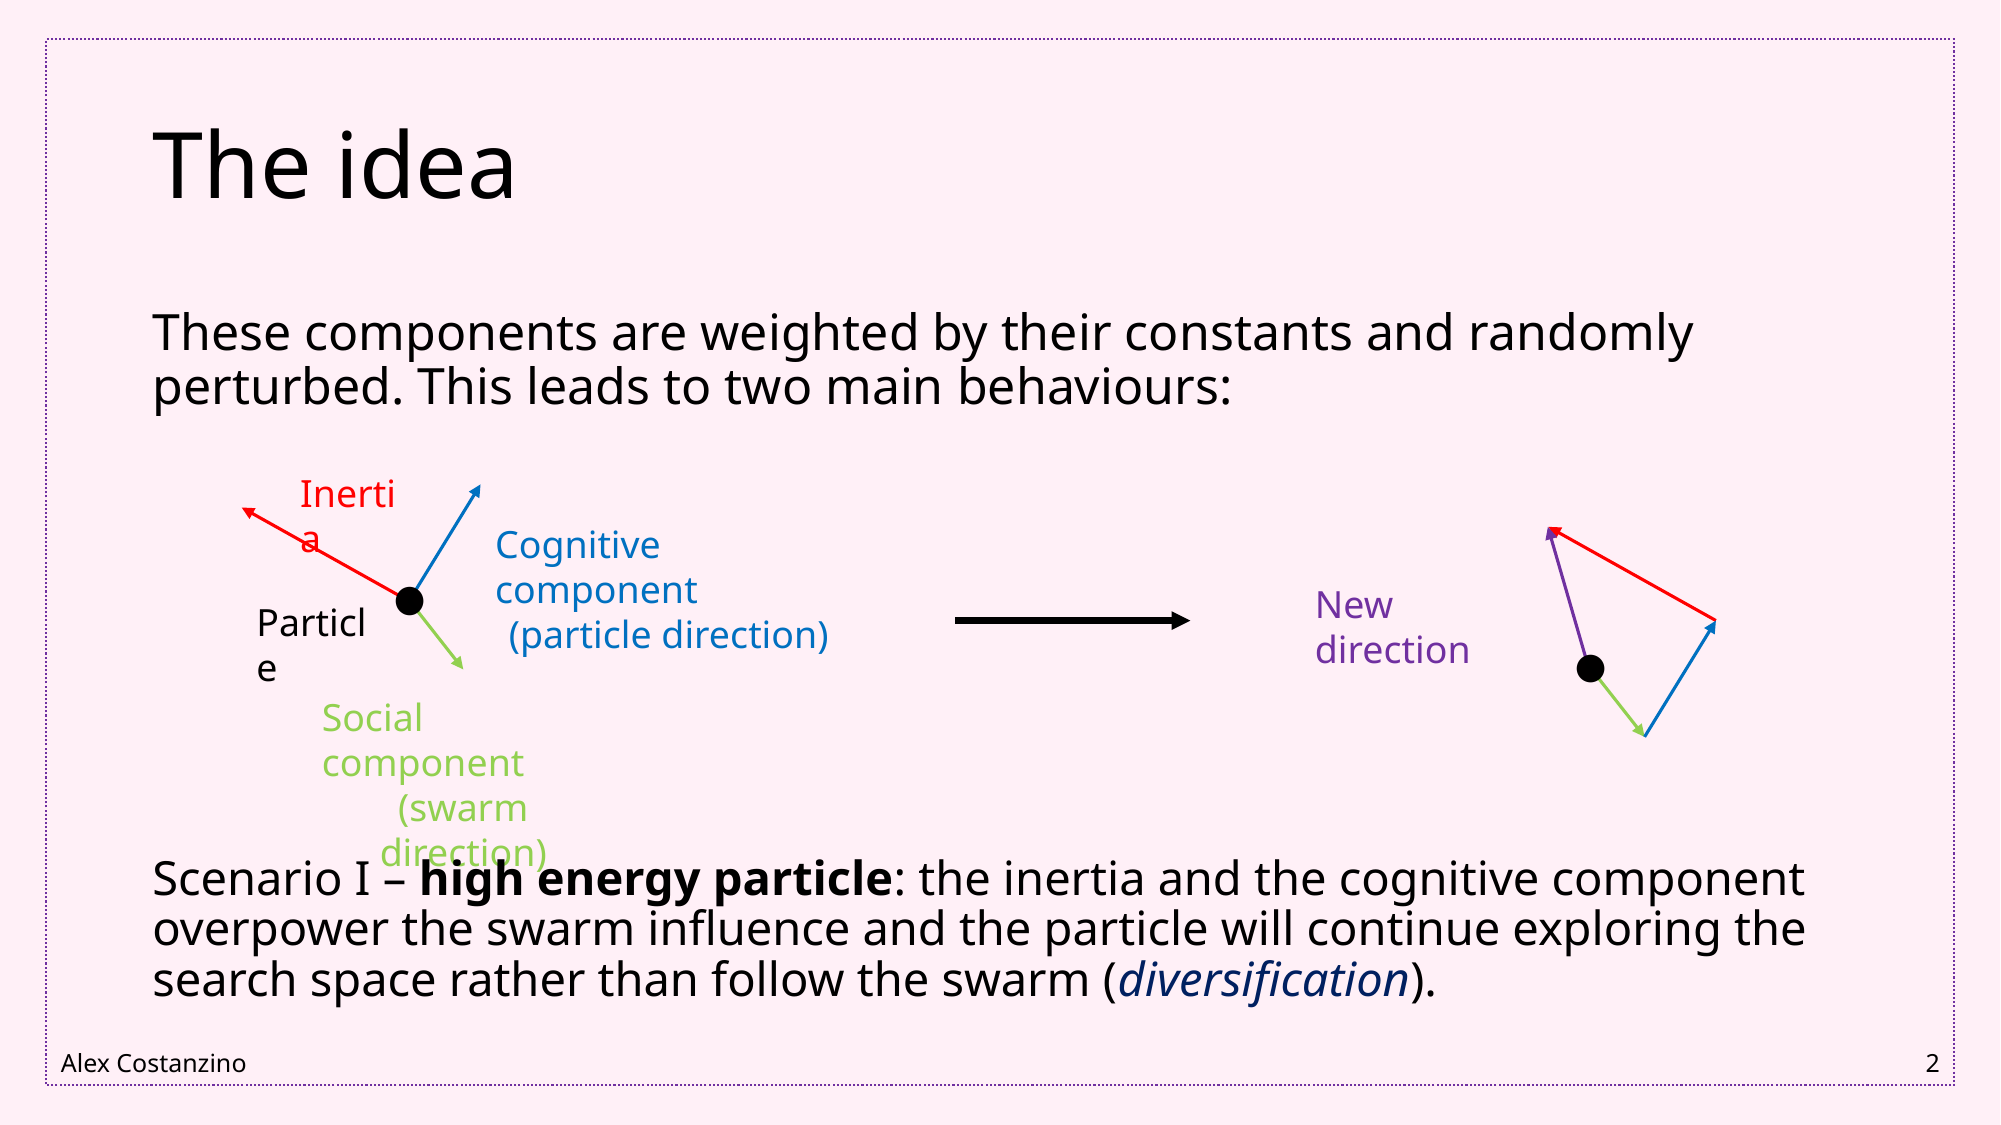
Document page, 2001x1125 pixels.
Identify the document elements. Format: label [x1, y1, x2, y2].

picture [391, 583, 427, 619]
text_box [241, 507, 409, 602]
text_box [409, 601, 464, 670]
text_box [1590, 668, 1644, 737]
text_box [45, 38, 1955, 1086]
text_box [1589, 526, 1716, 621]
text_box [409, 484, 481, 601]
text_box [1547, 526, 1589, 669]
text_box [1644, 620, 1716, 737]
picture [1573, 651, 1608, 687]
